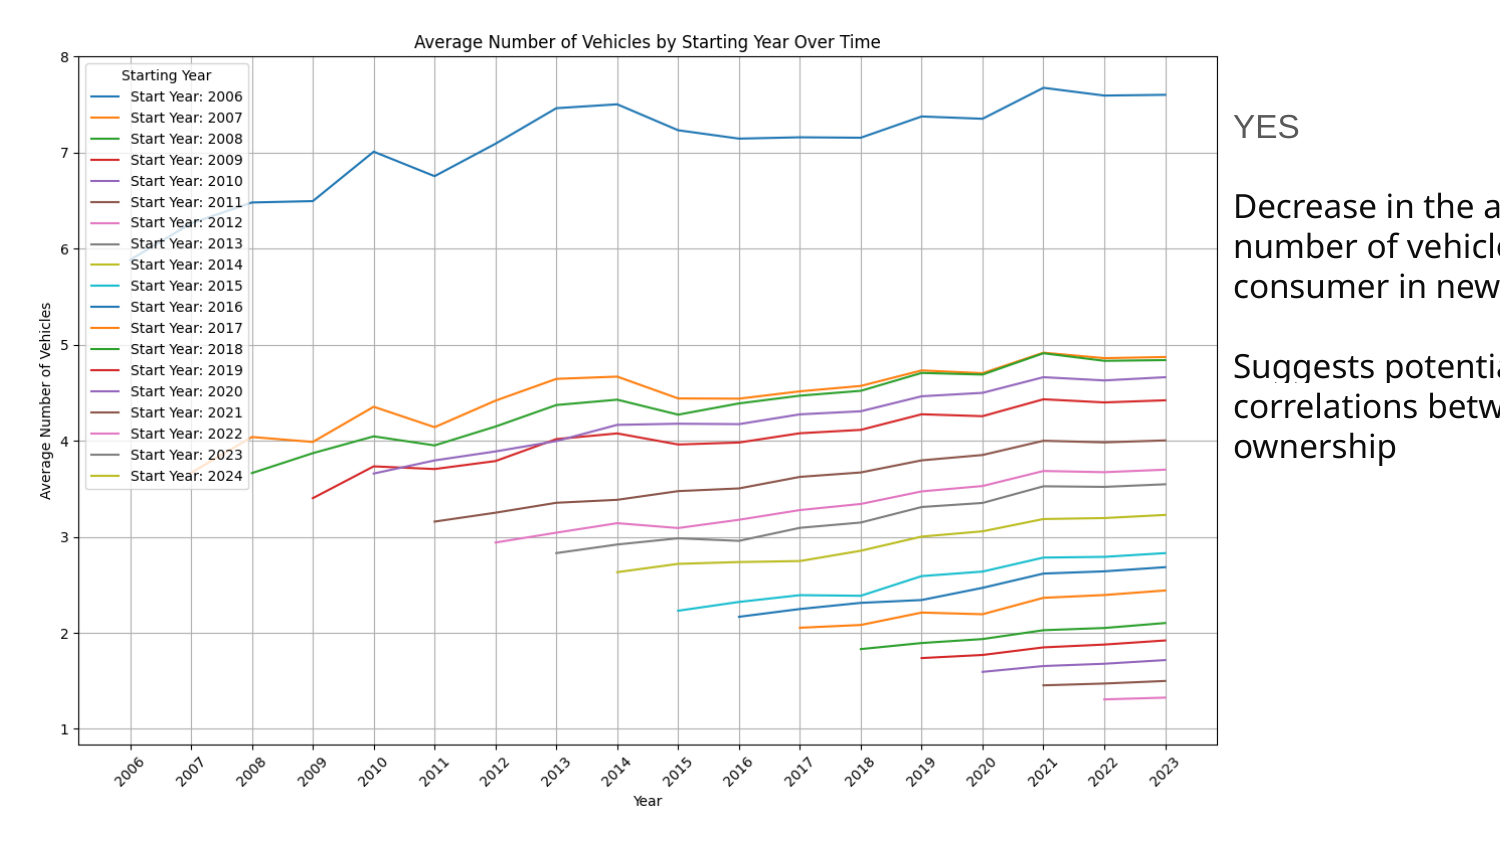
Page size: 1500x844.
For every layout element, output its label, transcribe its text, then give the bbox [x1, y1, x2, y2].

picture [30, 24, 1226, 819]
text_box YES Decrease in the average number of vehicles per consumer in newer groups, Suggests potential correlations between vehicle ownership [1230, 90, 1500, 480]
